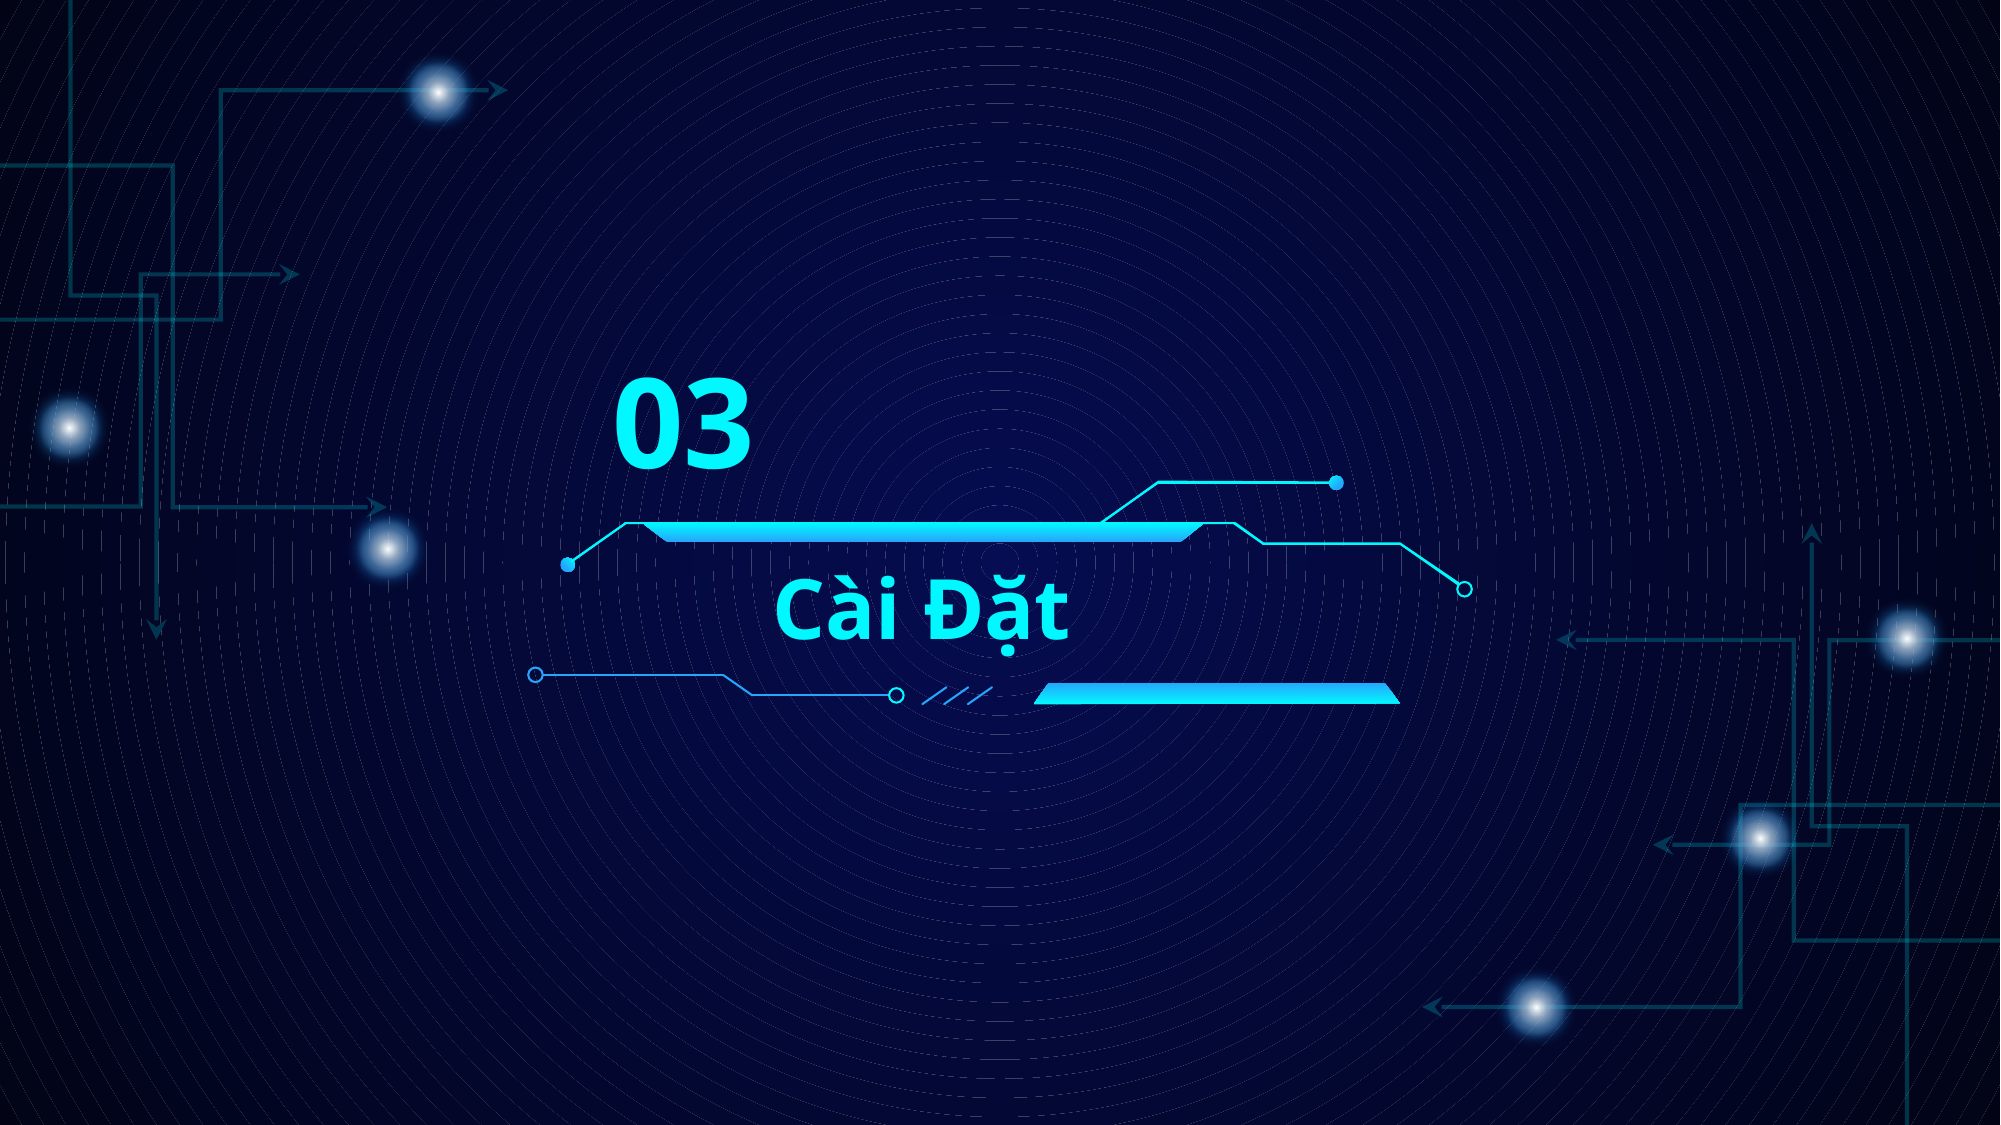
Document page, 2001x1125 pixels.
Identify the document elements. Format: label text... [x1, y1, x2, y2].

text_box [0, 0, 509, 640]
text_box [528, 475, 1472, 705]
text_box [1421, 523, 2000, 1125]
text_box 03 [597, 336, 1013, 475]
